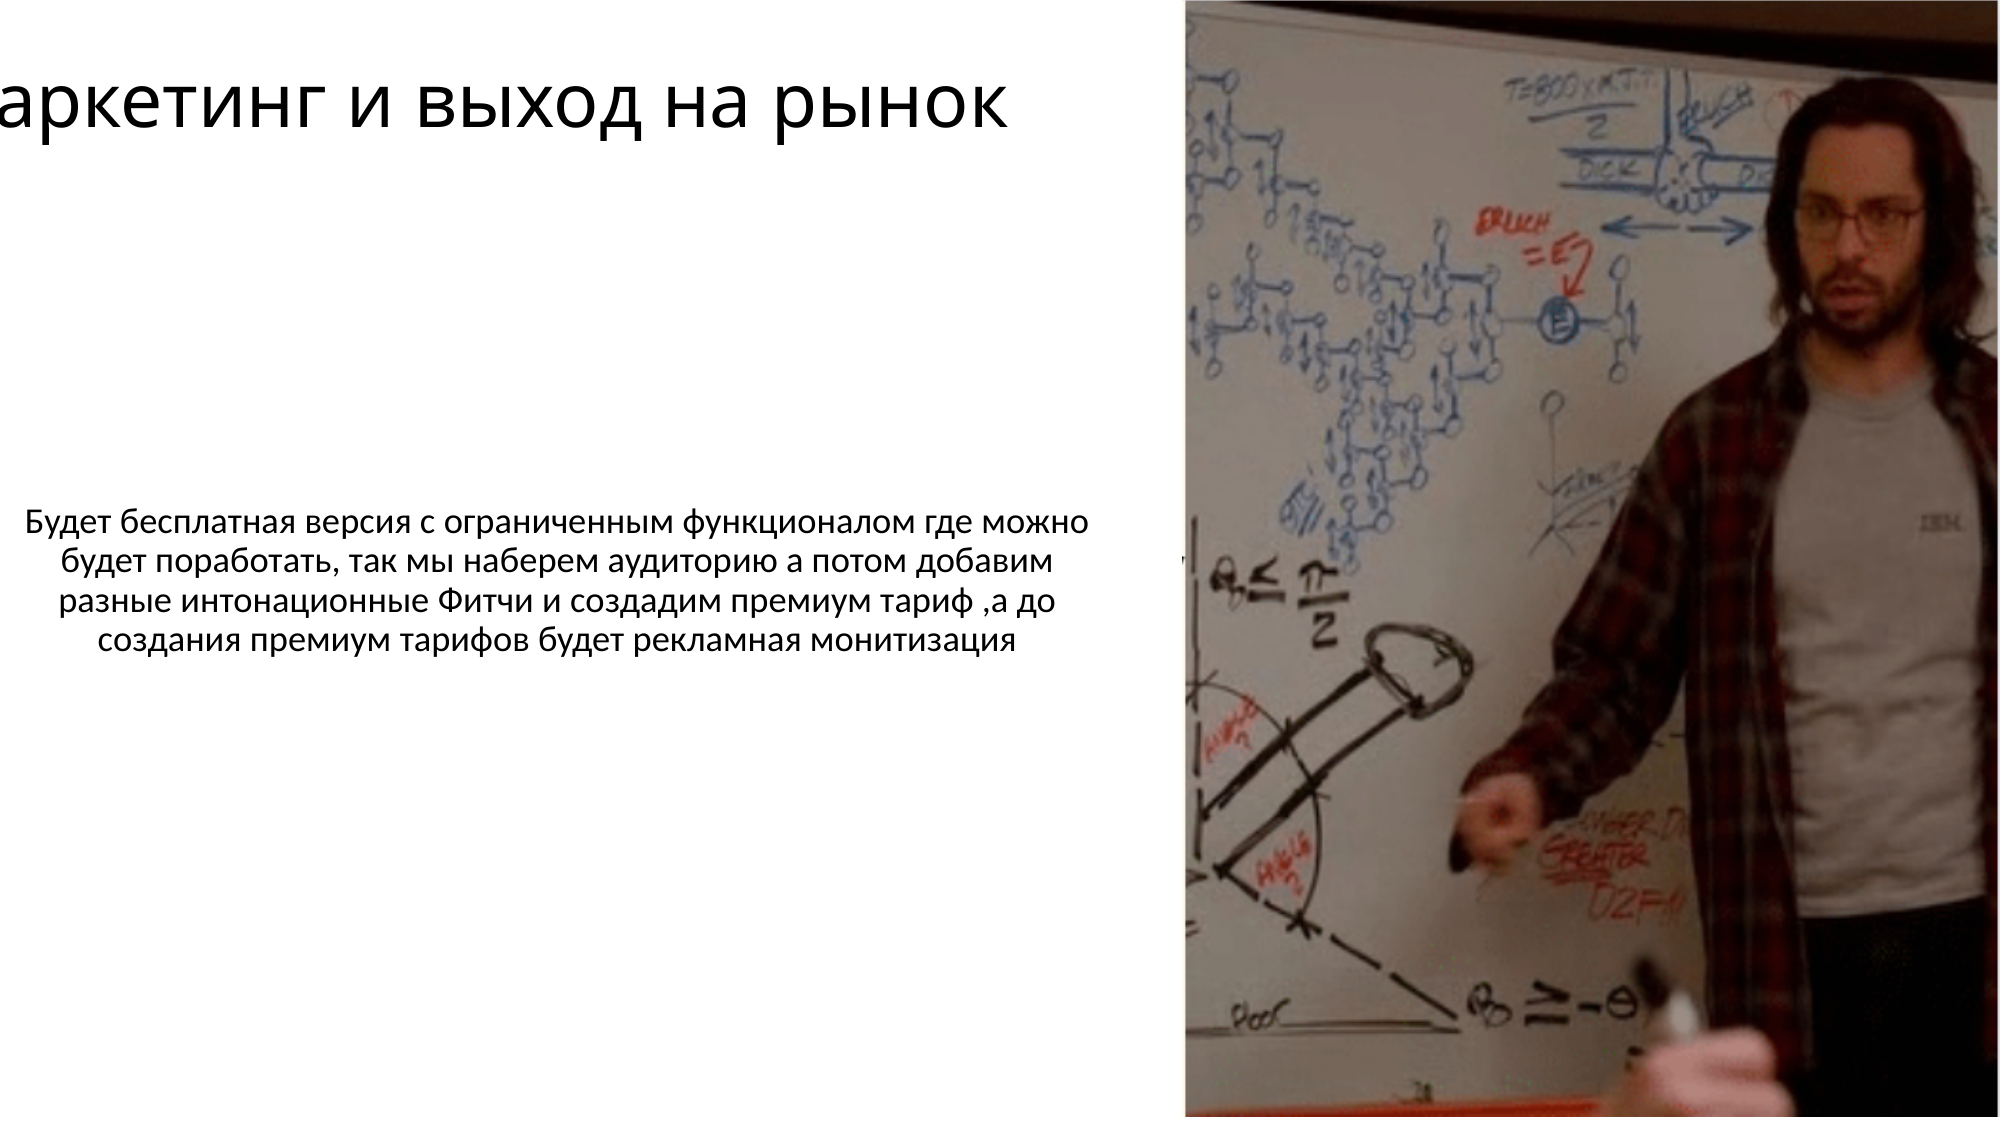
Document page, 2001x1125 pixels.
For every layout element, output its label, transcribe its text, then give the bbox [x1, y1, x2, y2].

title маркетинг и выход на рынок [0, 103, 1049, 242]
subtitle Будет бесплатная версия с ограниченным функционалом где можно будет поработать, так мы наберем аудиторию а потом добавим разные интонационные Фитчи и создадим премиум тариф ,а до создания премиум тарифов будет рекламная монитизация [0, 494, 1116, 695]
picture [1182, 0, 2000, 1117]
